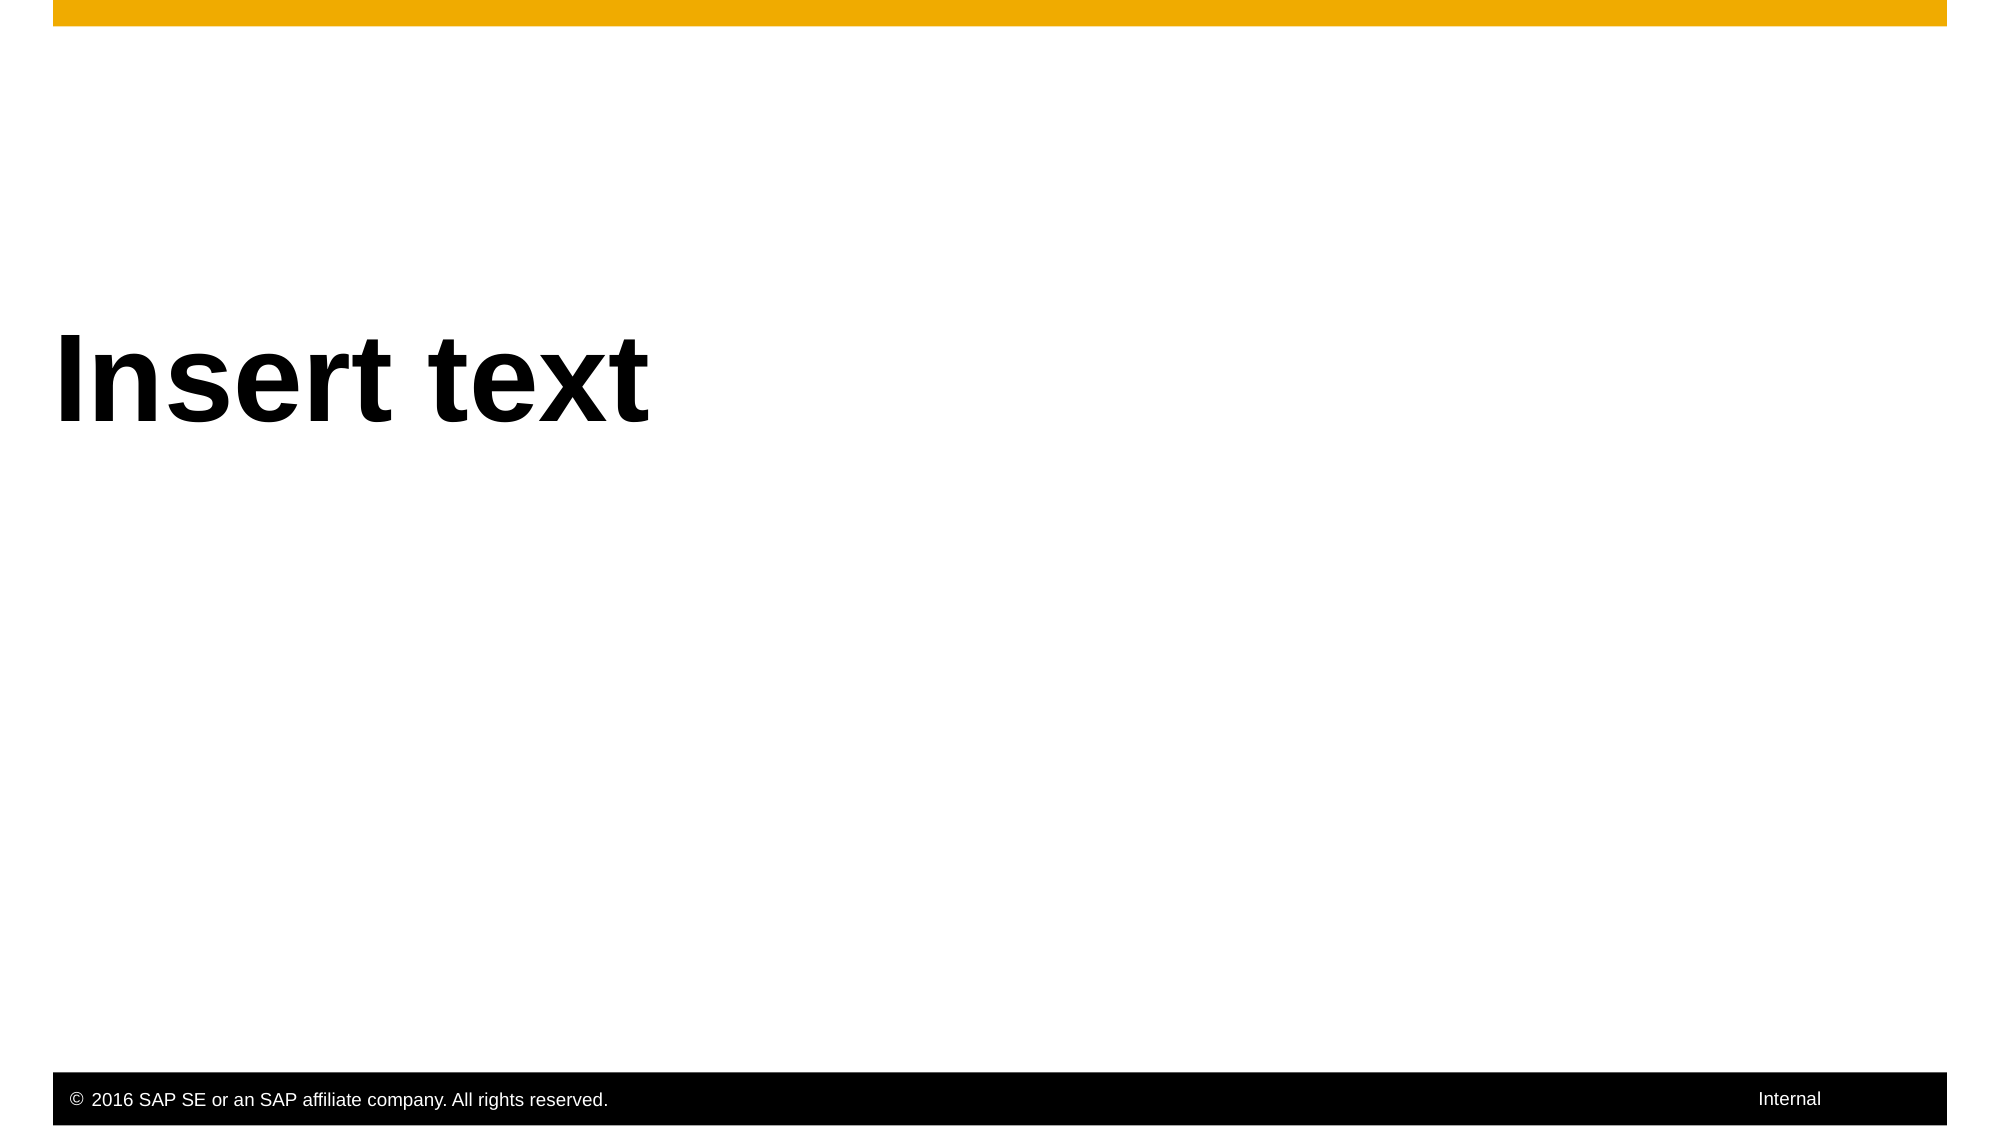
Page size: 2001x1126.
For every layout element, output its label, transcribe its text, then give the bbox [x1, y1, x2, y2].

title Insert text [53, 295, 1947, 447]
